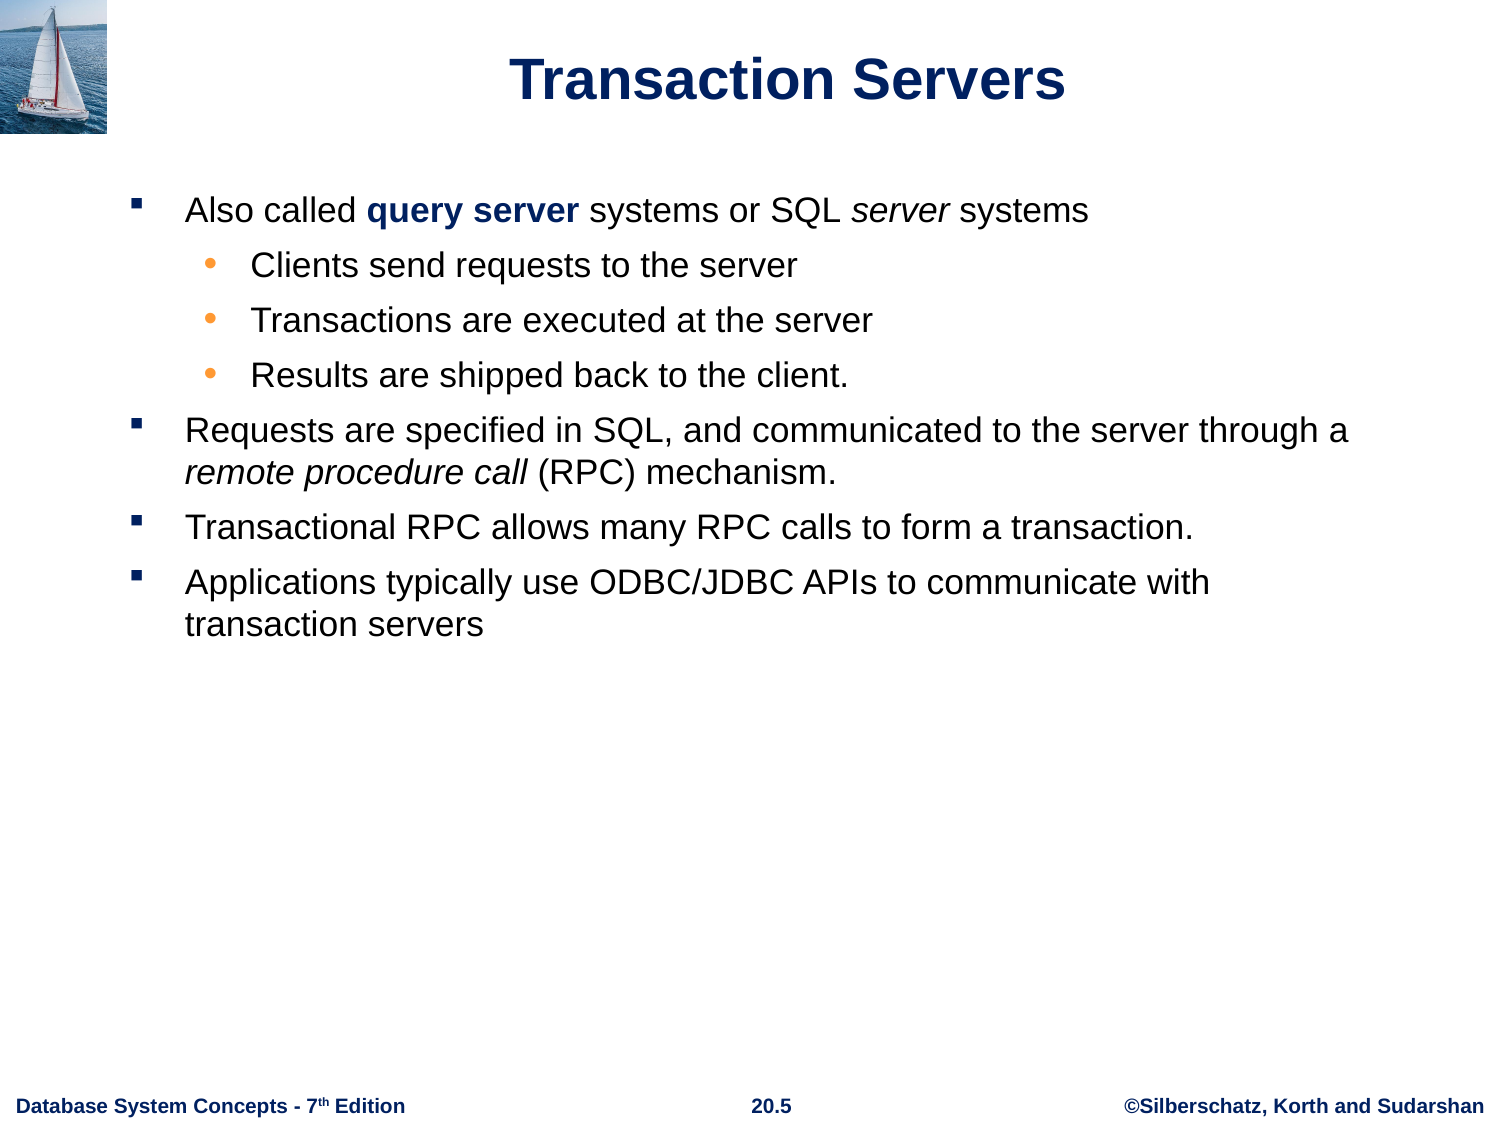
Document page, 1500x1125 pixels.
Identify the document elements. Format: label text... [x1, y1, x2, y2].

title Transaction Servers [125, 18, 1452, 120]
picture [0, 0, 107, 134]
list Also called query server systems or SQL server systems Clients send requests to the server Transactions are executed at the server Results are shipped back to the client. Requests are specified in SQL, and communicated to the server through a remote procedure call (RPC) mechanism. Transactional RPC allows many RPC calls to form a transaction. Applications typically use ODBC/JDBC APIs to communicate with transaction servers [113, 179, 1391, 984]
